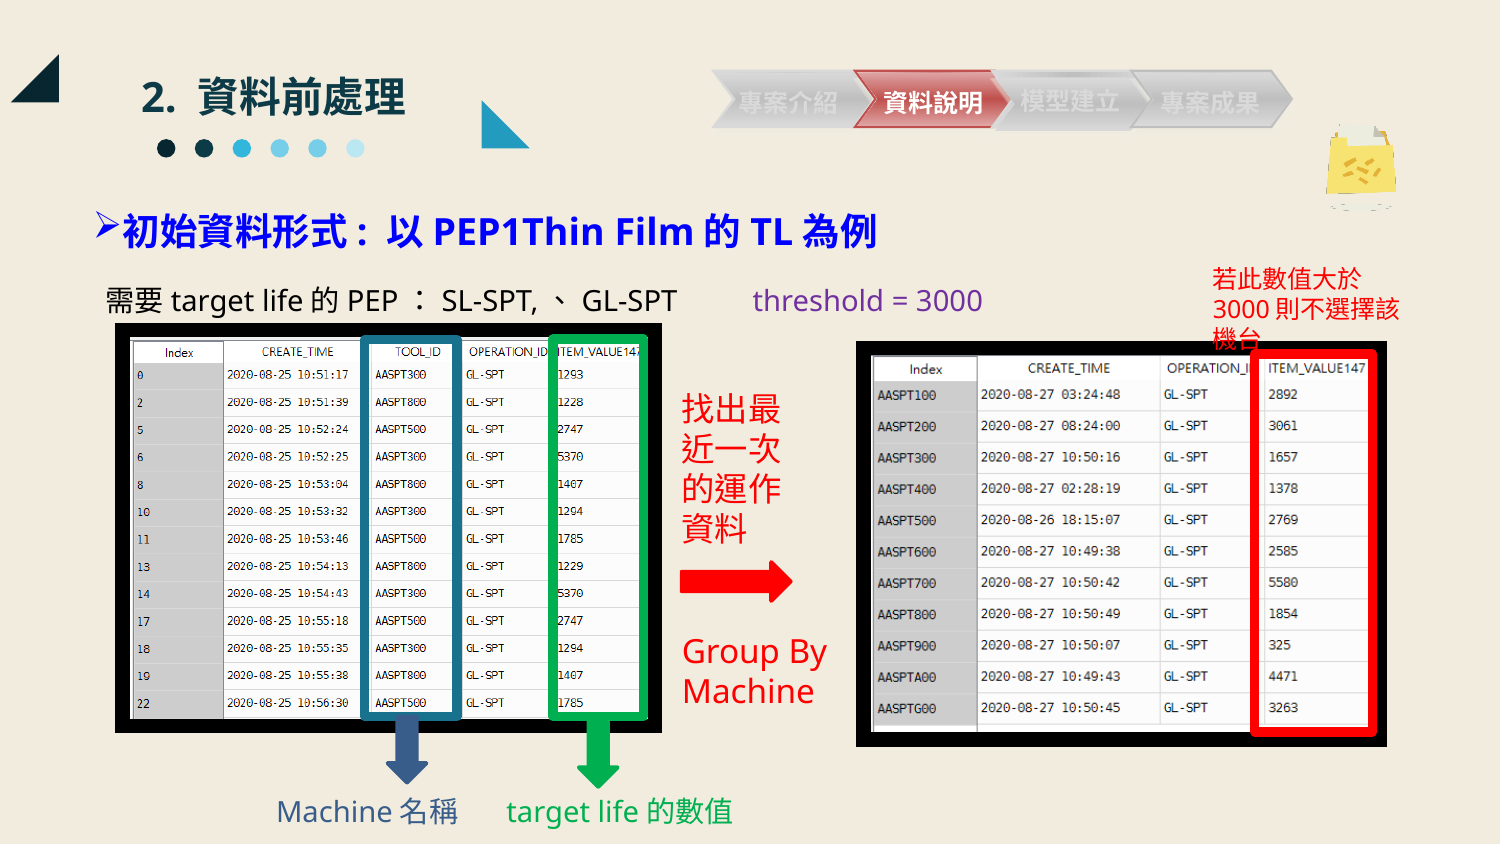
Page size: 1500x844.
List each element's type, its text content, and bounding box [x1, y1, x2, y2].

text_box [577, 728, 620, 785]
text_box [385, 728, 429, 785]
picture [129, 337, 648, 719]
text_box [712, 70, 1304, 132]
text_box 找出最近一次的運作資料 [667, 381, 821, 556]
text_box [10, 48, 530, 158]
picture [870, 355, 1373, 733]
text_box 初始資料形式: 以PEP1Thin Film的TL為例 [78, 200, 1230, 261]
text_box Machine名稱 [261, 785, 486, 836]
picture [1317, 124, 1405, 212]
text_box Group By Machine [667, 622, 856, 718]
text_box target life的數值 [491, 785, 758, 836]
text_box 需要target life的PEP：SL-SPT,、GL-SPT threshold = 3000 [90, 275, 998, 325]
text_box 若此數值大於3000則不選擇該機台 [1198, 256, 1438, 362]
text_box [679, 560, 793, 603]
